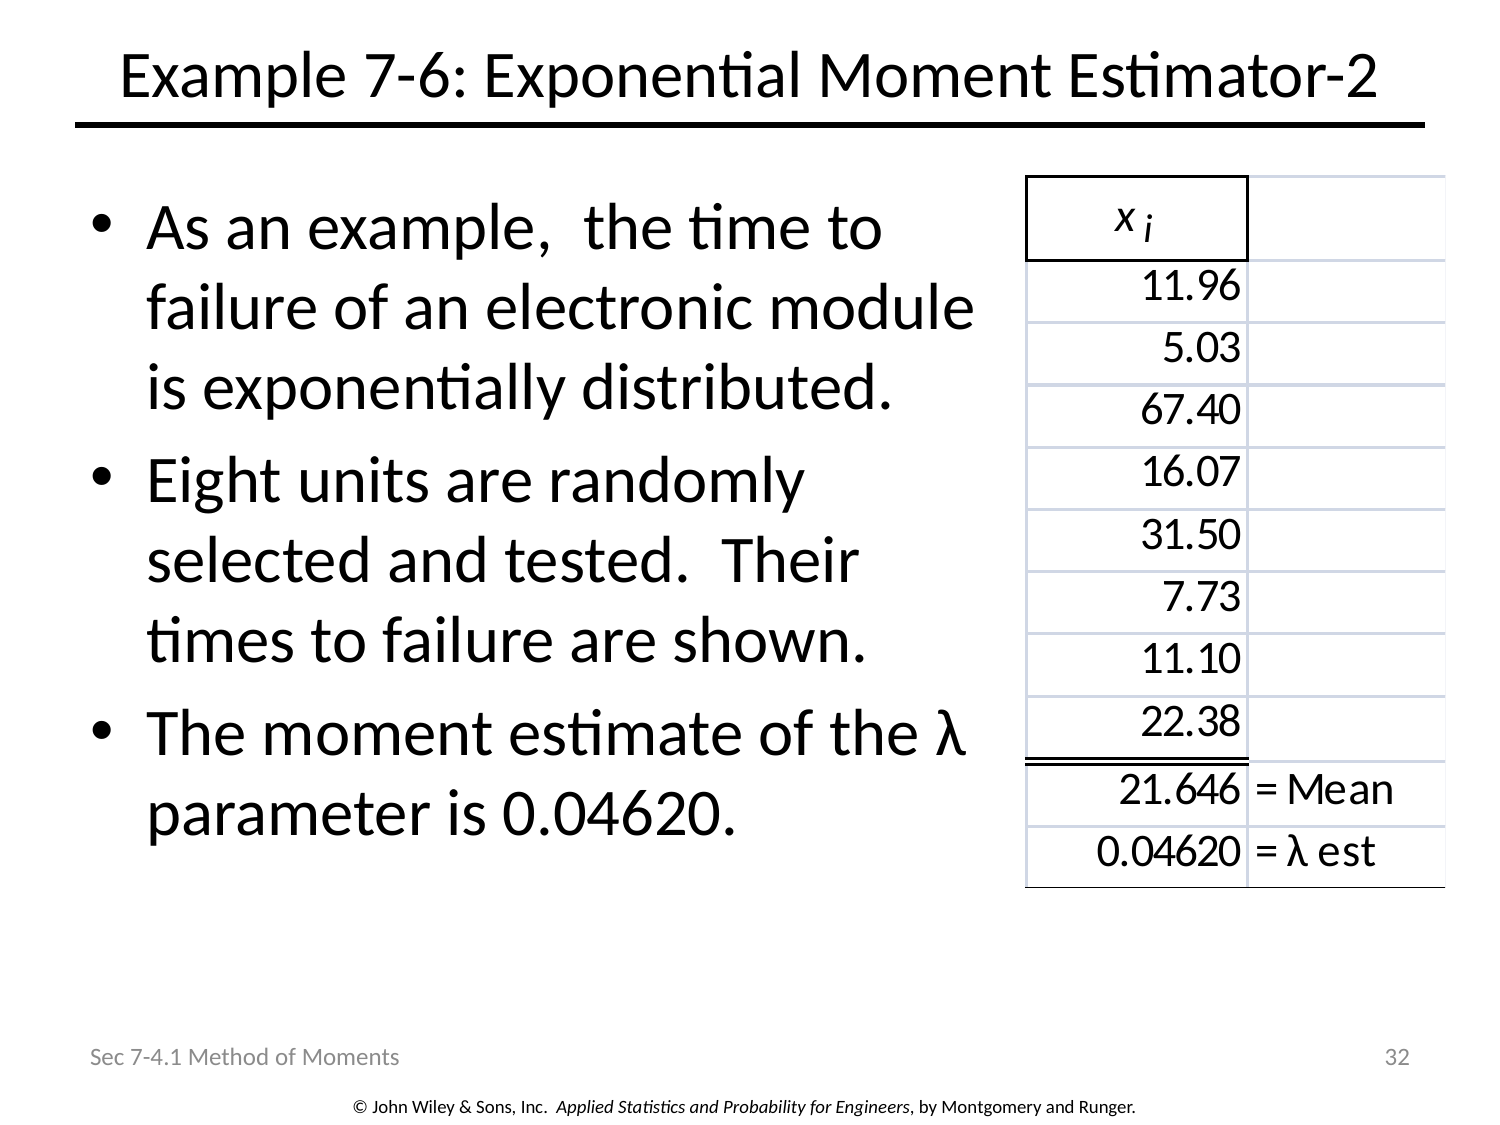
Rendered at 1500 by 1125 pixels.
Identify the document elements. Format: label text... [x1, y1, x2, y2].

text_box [1024, 174, 1449, 891]
title Example 7-6: Exponential Moment Estimator-2 [75, 0, 1425, 143]
footer Sec 7-4.1 Method of Moments [75, 1025, 888, 1085]
list As an example, the time to failure of an electronic module is exponentially distributed. Eight units are randomly selected and tested. Their times to failure are shown. The moment estimate of the λ parameter is 0.04620. [75, 174, 1000, 963]
slide_number 32 [1250, 1025, 1425, 1085]
